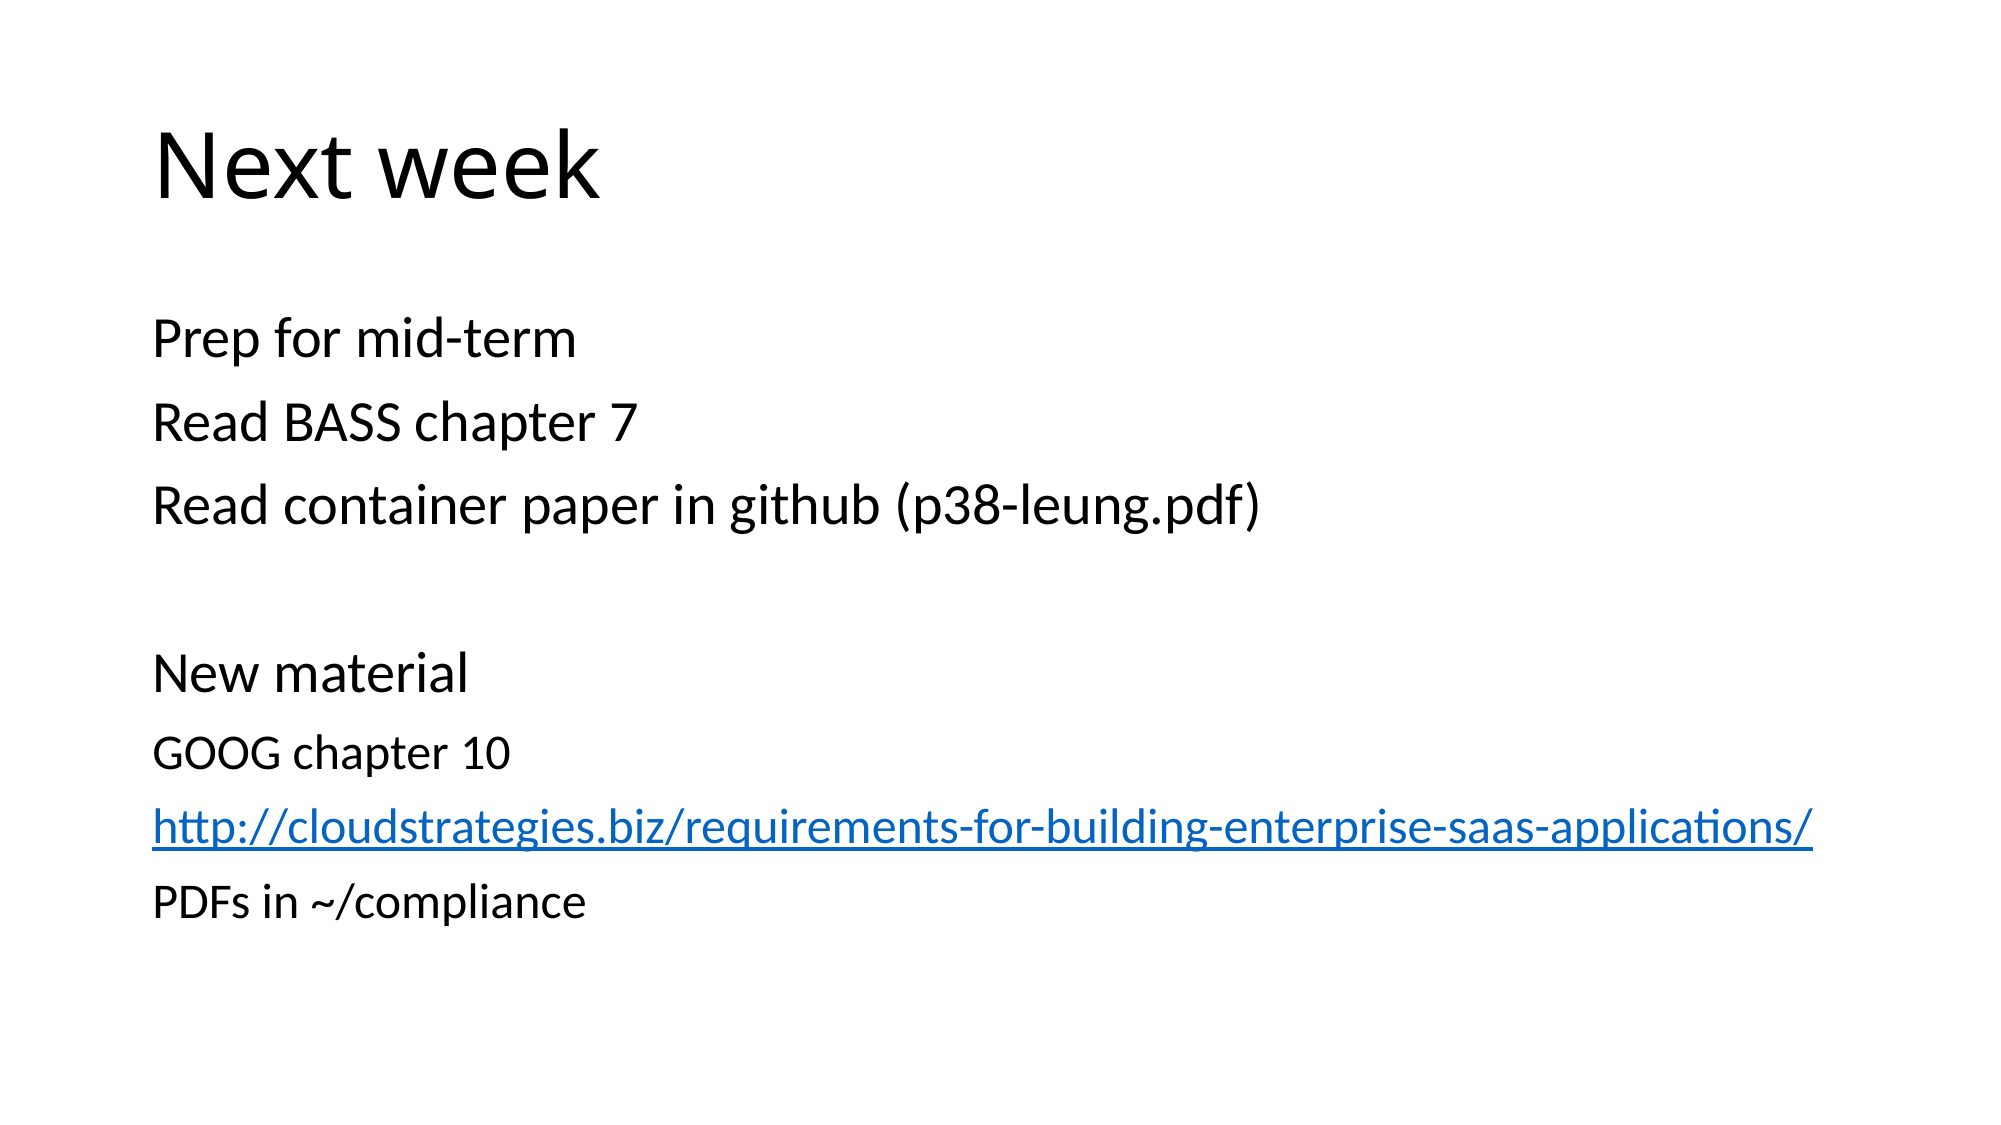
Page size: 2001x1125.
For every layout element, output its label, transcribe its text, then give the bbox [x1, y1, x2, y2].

title Next week [137, 59, 1863, 278]
list Prep for mid-term Read BASS chapter 7 Read container paper in github (p38-leung.pdf) New material GOOG chapter 10 http://cloudstrategies.biz/requirements-for-building-enterprise-saas-applications/ PDFs in ~/compliance [137, 299, 1863, 1014]
